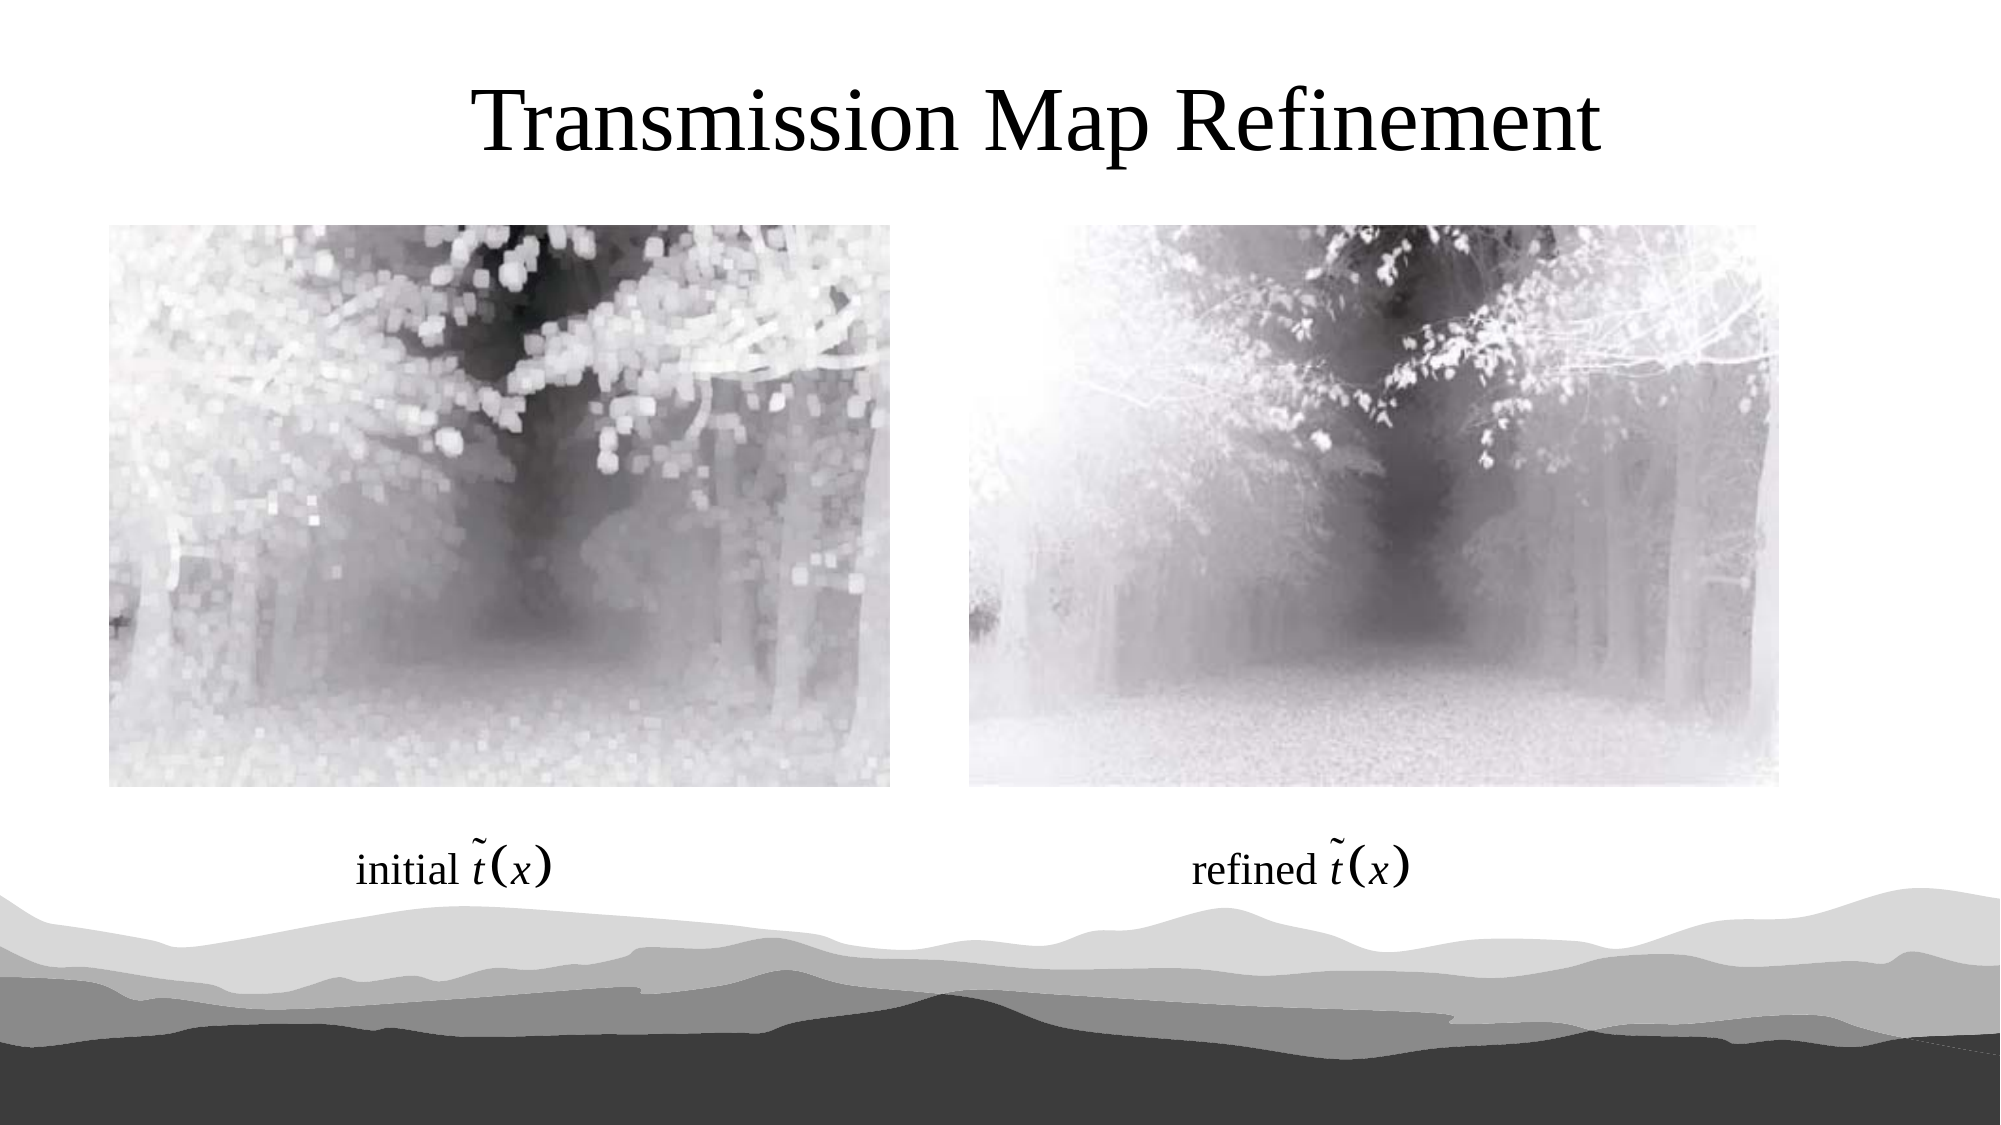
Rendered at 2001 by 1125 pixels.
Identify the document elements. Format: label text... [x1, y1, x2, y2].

text_box Transmission Map Refinement [235, 51, 1839, 177]
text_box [352, 834, 553, 907]
picture [969, 225, 1779, 787]
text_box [1186, 834, 1413, 907]
picture [109, 225, 890, 787]
